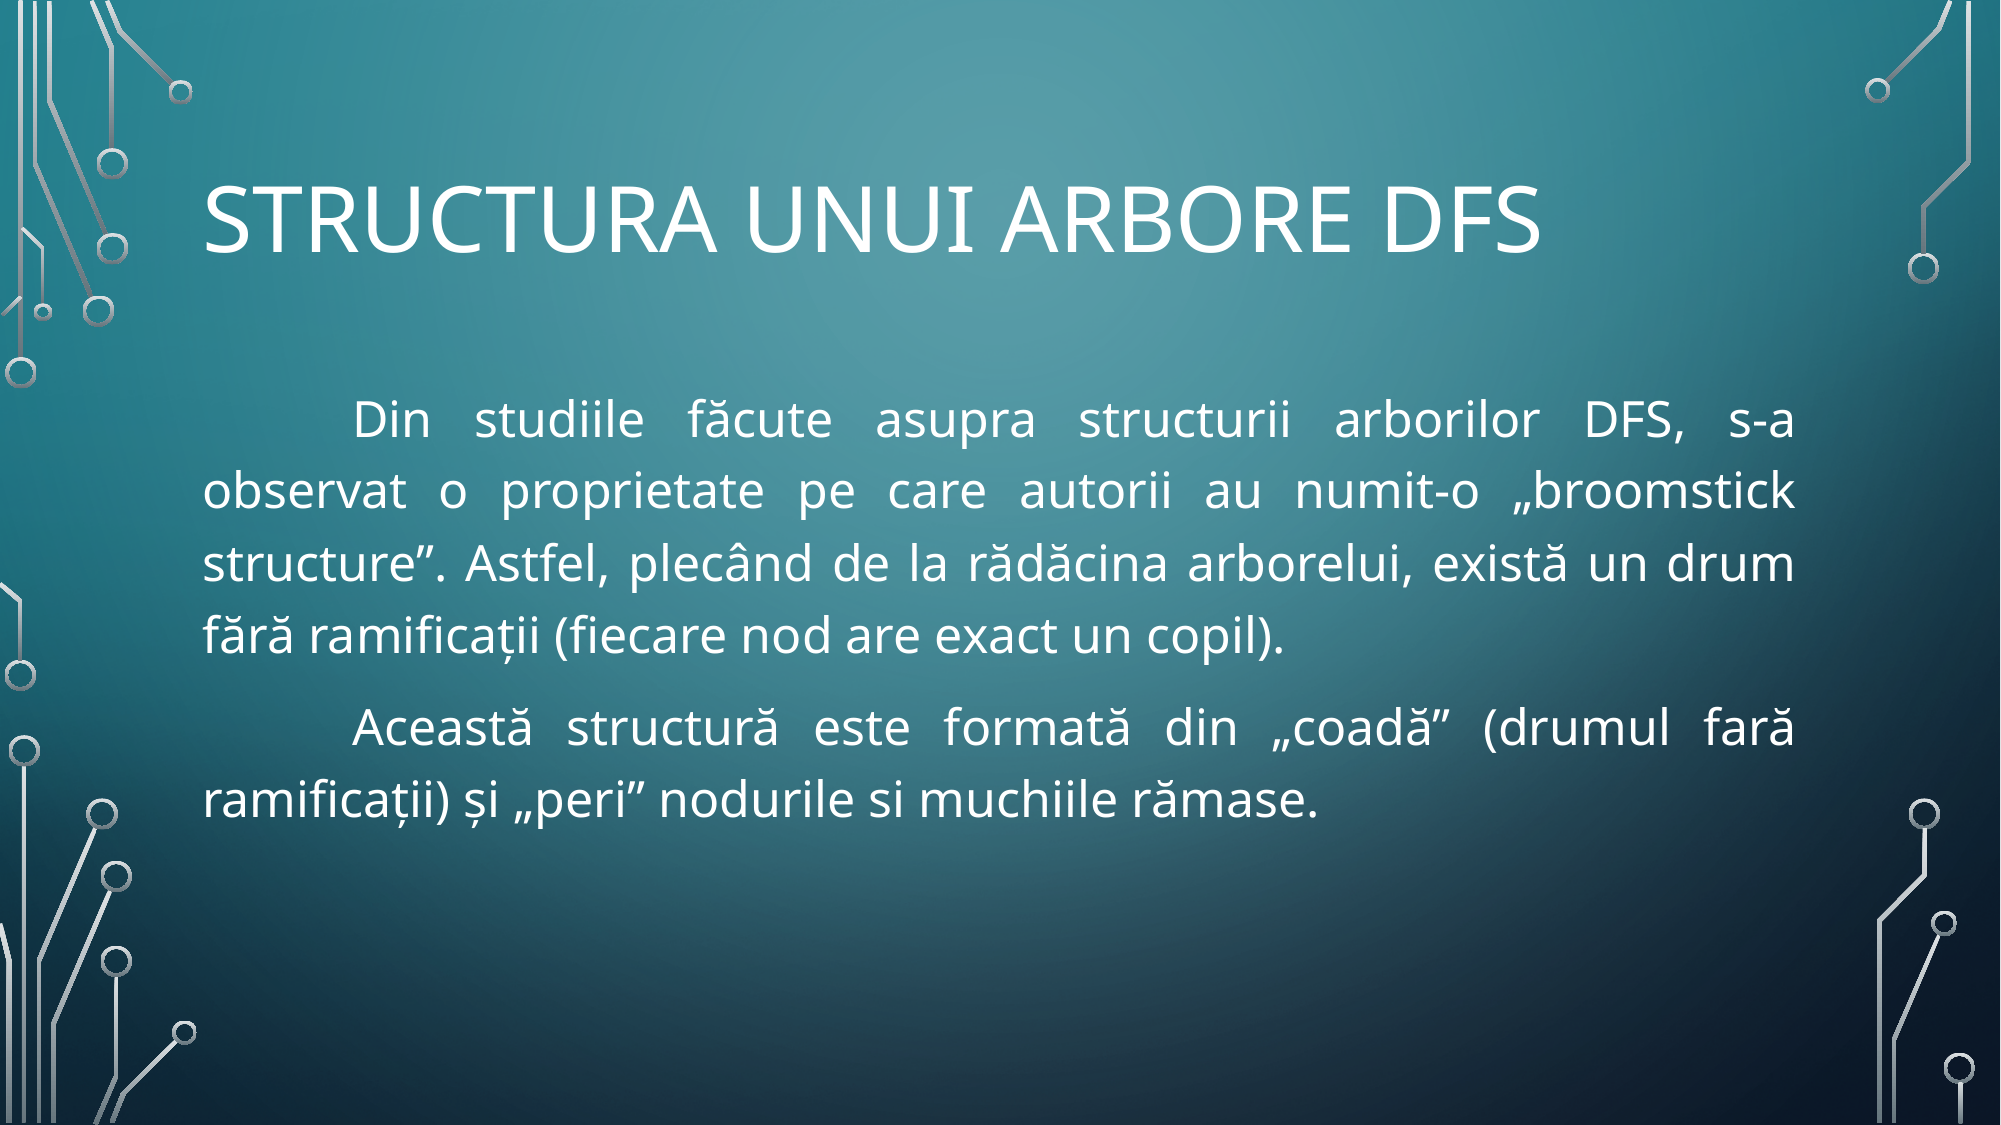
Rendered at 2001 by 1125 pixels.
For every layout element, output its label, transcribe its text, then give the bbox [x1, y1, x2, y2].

title Structura unui arbore DFS [187, 101, 1813, 344]
list Din studiile făcute asupra structurii arborilor DFS, s-a observat o proprietate pe care autorii au numit-o „broomstick structure”. Astfel, plecând de la rădăcina arborelui, există un drum fără ramificații (fiecare nod are exact un copil). Această structură este formată din „coadă” (drumul fară ramificații) și „peri” nodurile si muchiile rămase. [187, 367, 1813, 949]
